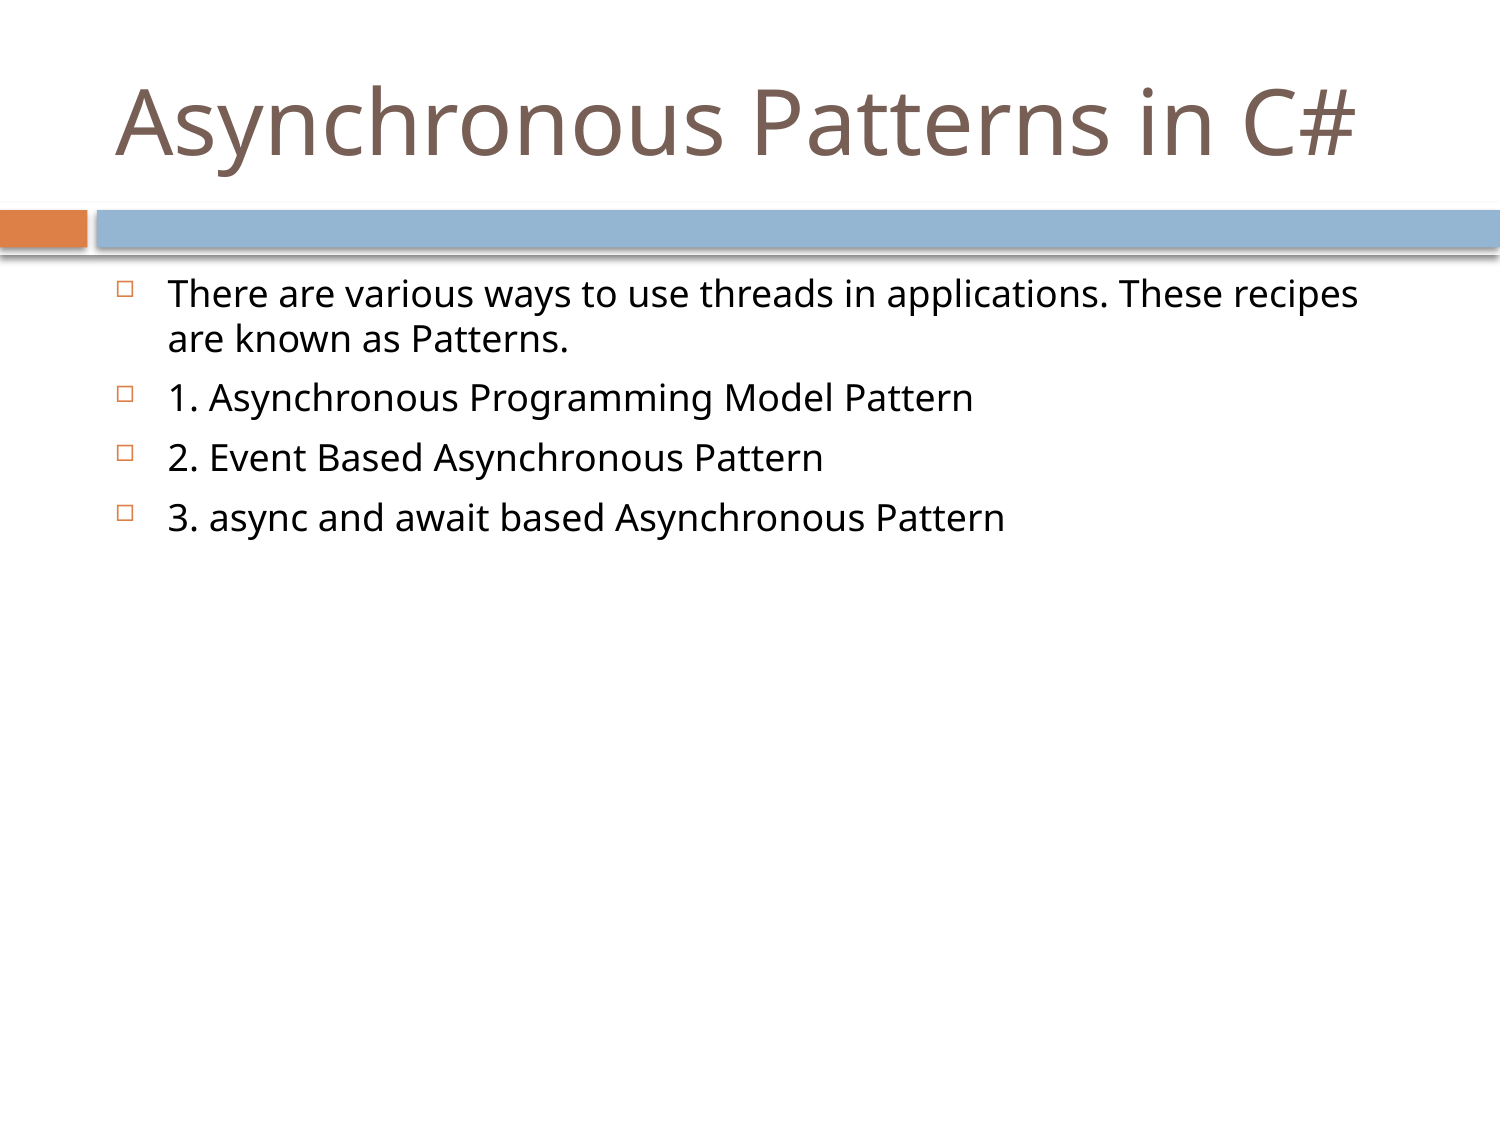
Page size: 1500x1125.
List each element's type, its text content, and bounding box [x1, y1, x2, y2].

title Asynchronous Patterns in C# [100, 37, 1438, 200]
list There are various ways to use threads in applications. These recipes are known as Patterns. 1. Asynchronous Programming Model Pattern 2. Event Based Asynchronous Pattern 3. async and await based Asynchronous Pattern [100, 262, 1438, 1000]
